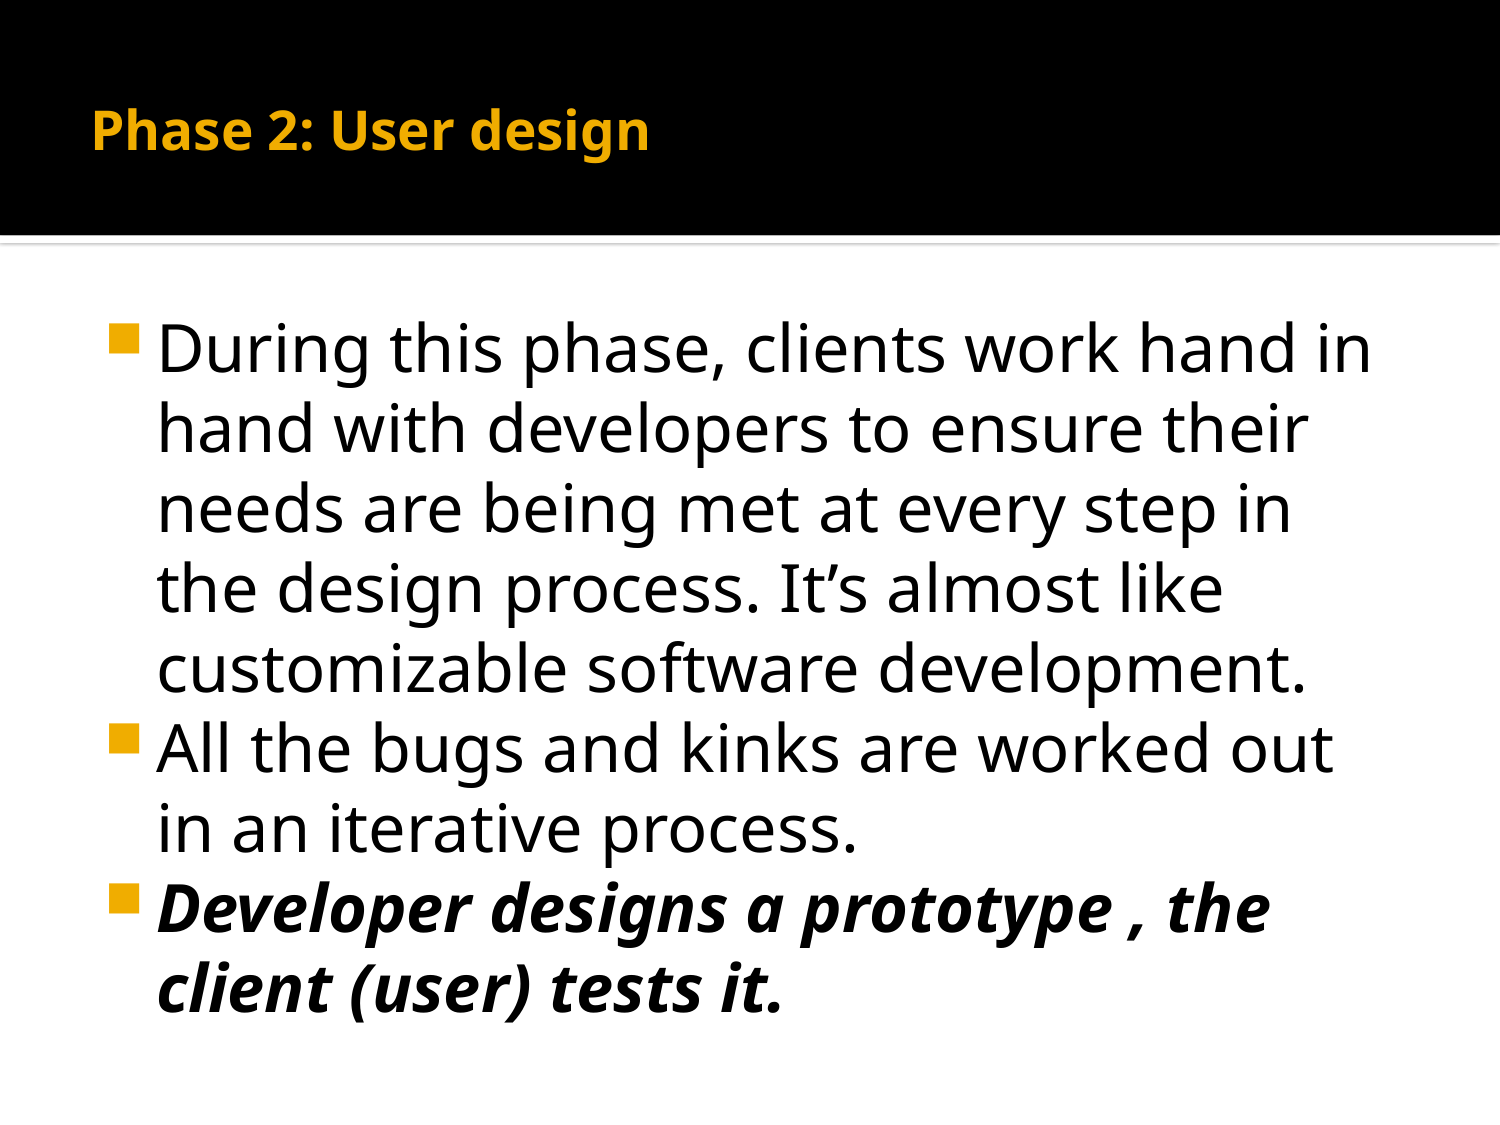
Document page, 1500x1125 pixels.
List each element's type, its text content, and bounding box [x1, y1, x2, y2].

title Phase 2: User design [75, 25, 1425, 231]
list During this phase, clients work hand in hand with developers to ensure their needs are being met at every step in the design process. It’s almost like customizable software development. All the bugs and kinks are worked out in an iterative process. Developer designs a prototype , the client (user) tests it. [75, 291, 1425, 1050]
